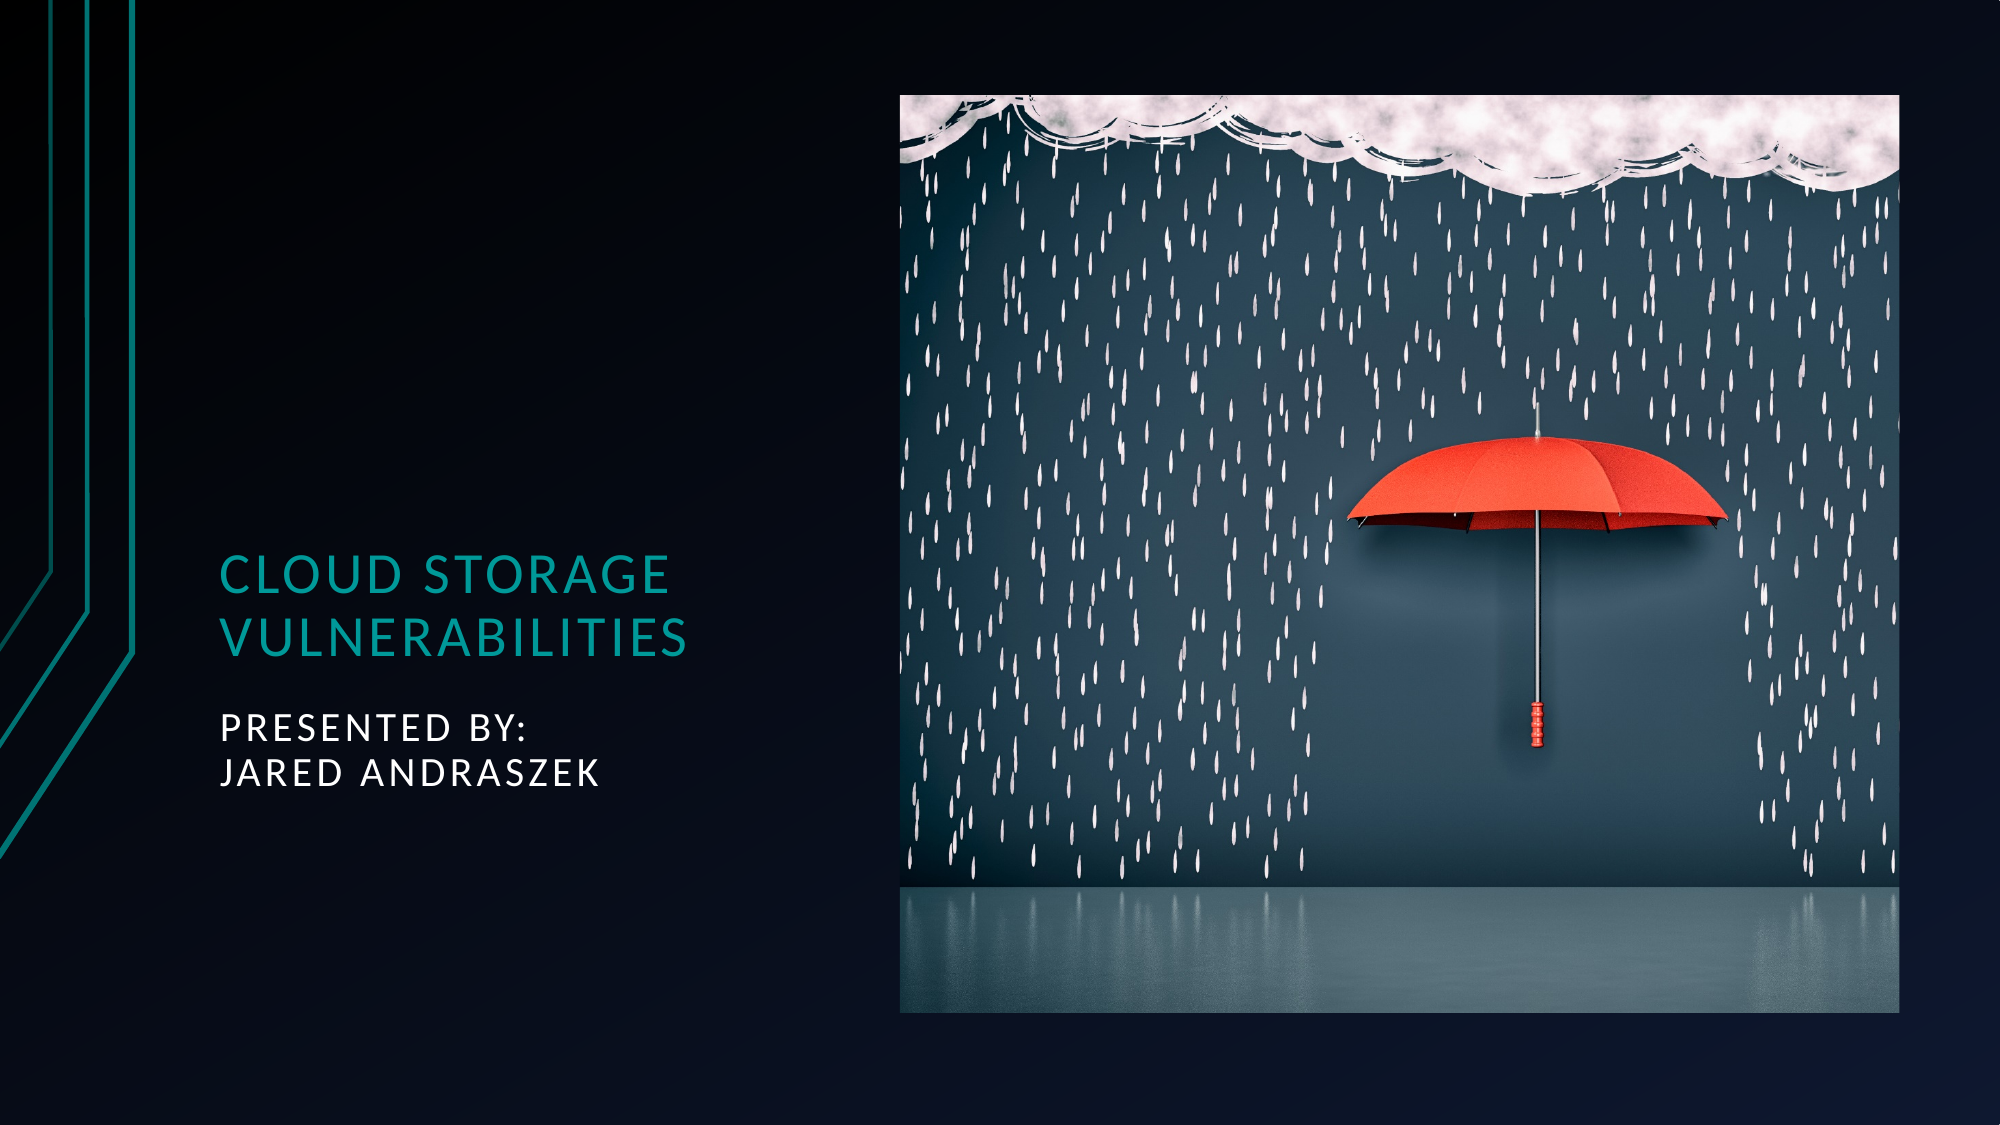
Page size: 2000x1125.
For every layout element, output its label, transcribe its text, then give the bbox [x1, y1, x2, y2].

picture [914, 313, 919, 336]
title Cloud Storage Vulnerabilities [199, 279, 867, 680]
picture [899, 95, 1900, 1013]
text_box Presented by: Jared Andraszek [199, 695, 867, 1013]
